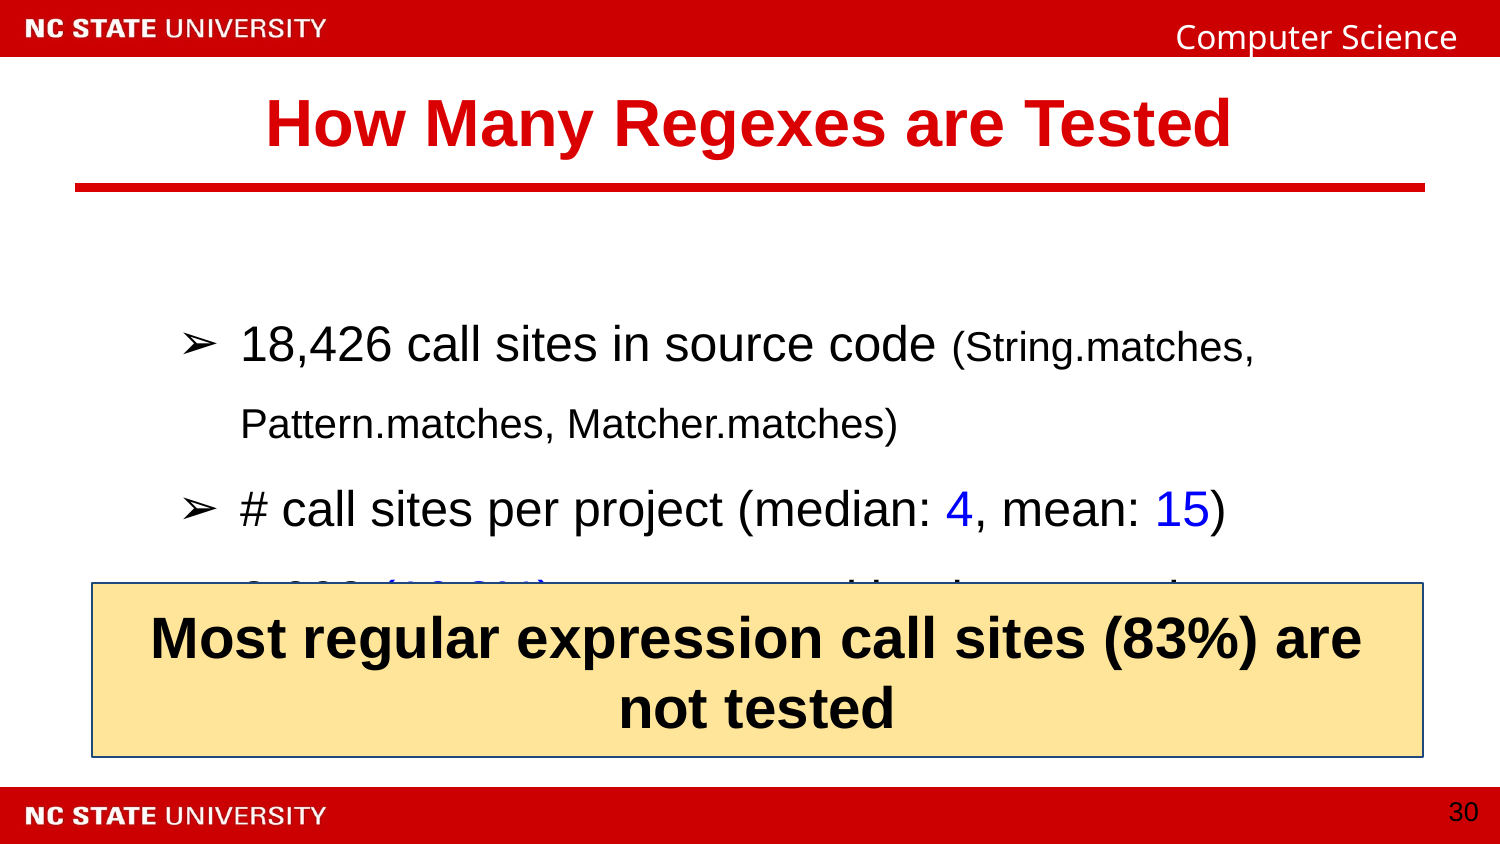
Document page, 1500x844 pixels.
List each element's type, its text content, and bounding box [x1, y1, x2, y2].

picture [0, 0, 1500, 57]
picture [1494, 787, 1500, 844]
slide_number ‹#› [1403, 779, 1494, 844]
list 18,426 call sites in source code (String.matches, Pattern.matches, Matcher.matches) # call sites per project (median: 4, mean: 15) 3,093 (16.8%) are executed by the test suites. [75, 196, 1425, 808]
text_box Most regular expression call sites (83%) are not tested [91, 582, 1424, 757]
title How Many Regexes are Tested [75, 33, 1425, 175]
picture [0, 787, 1403, 844]
